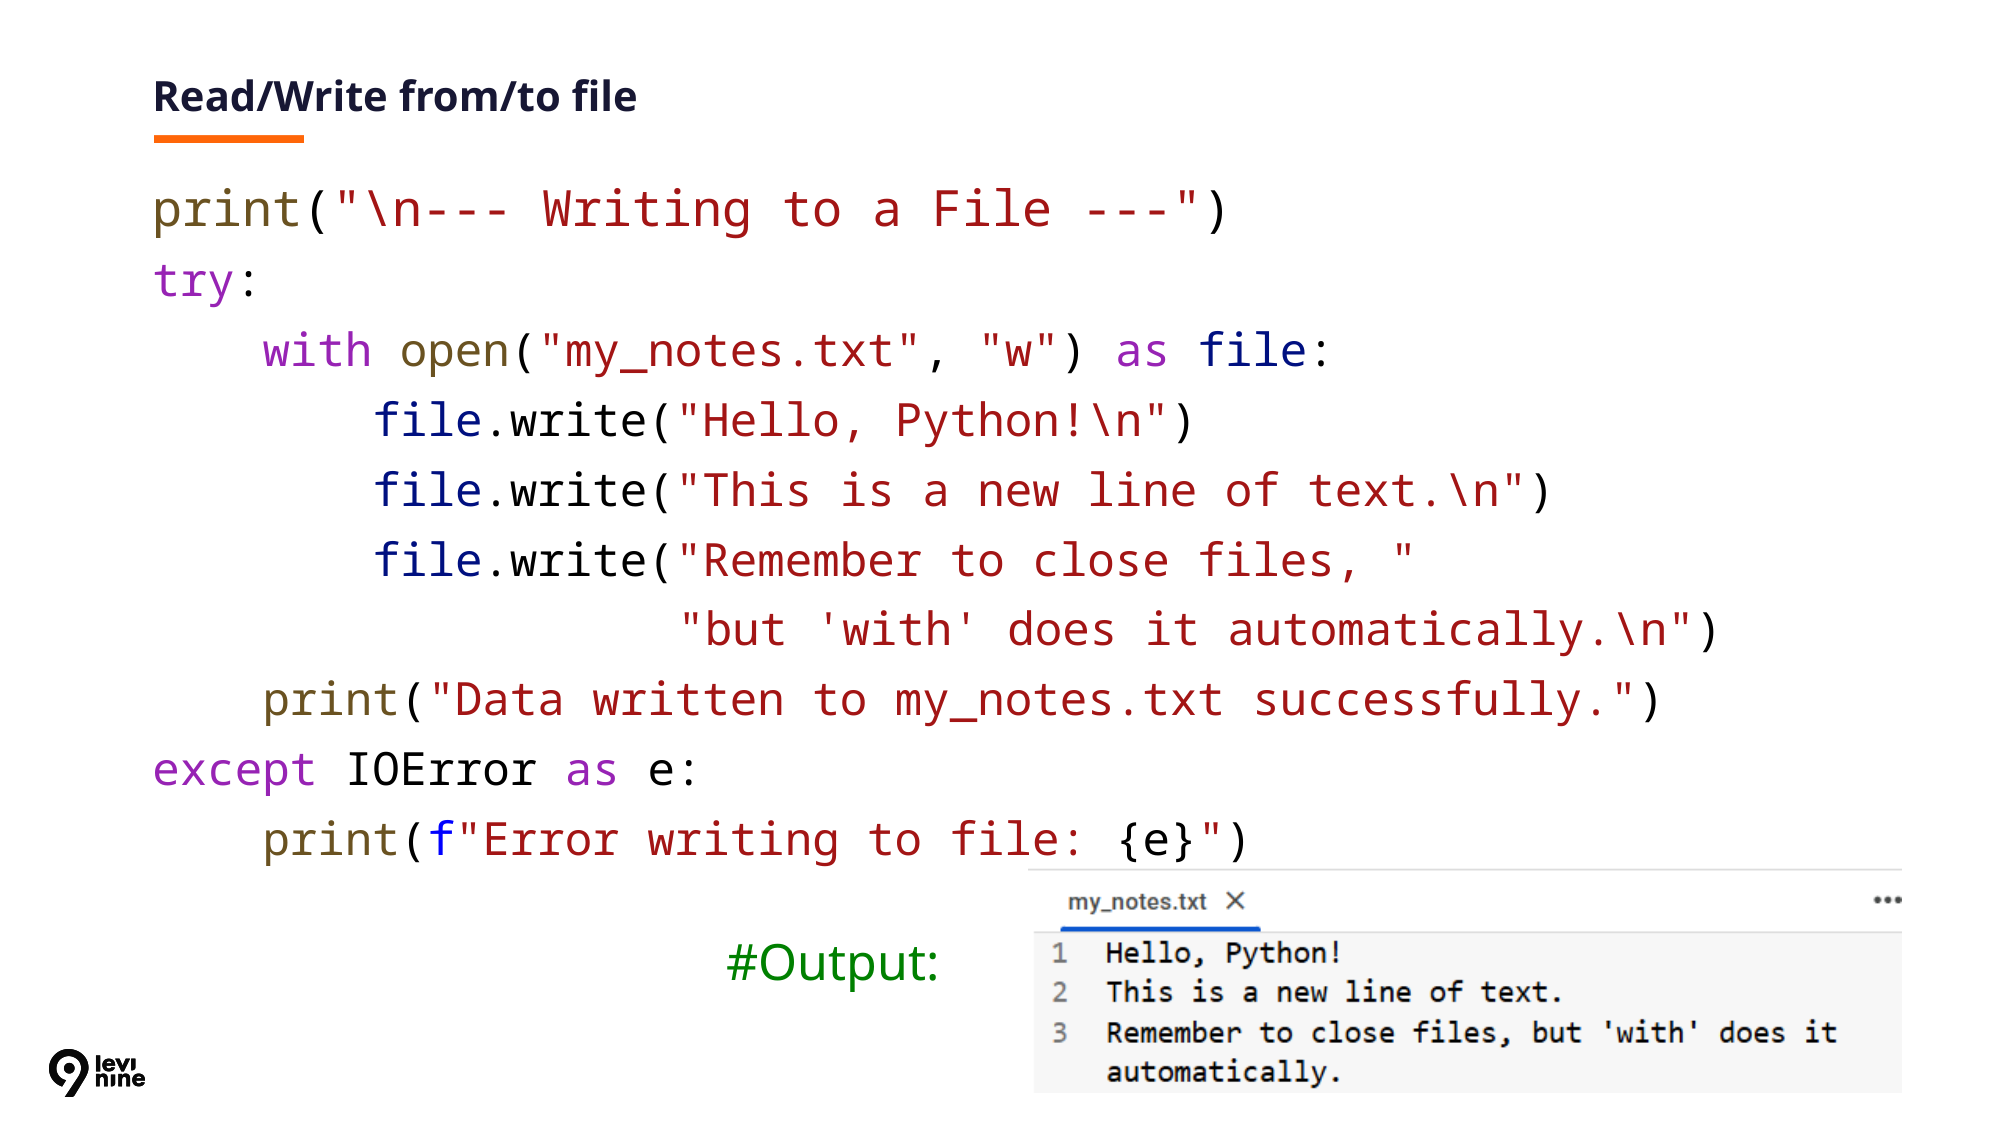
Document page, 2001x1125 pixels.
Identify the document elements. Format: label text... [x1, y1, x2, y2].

picture [1028, 865, 1903, 1093]
title Read/Write from/to file [137, 59, 1863, 136]
picture [49, 1049, 145, 1097]
text_box #Output: [711, 915, 1000, 1001]
text_box print("\n--- Writing to a File ---") try: with open("my_notes.txt", "w") as file: file.write("Hello, Python!\n") file.write("This is a new line of text.\n") file.write("Remember to close files, " "but 'with' does it automatically.\n") print("Data written to my_notes.txt successfully.") except IOError as e: print(f"Error writing to file: {e}") [137, 152, 1863, 973]
